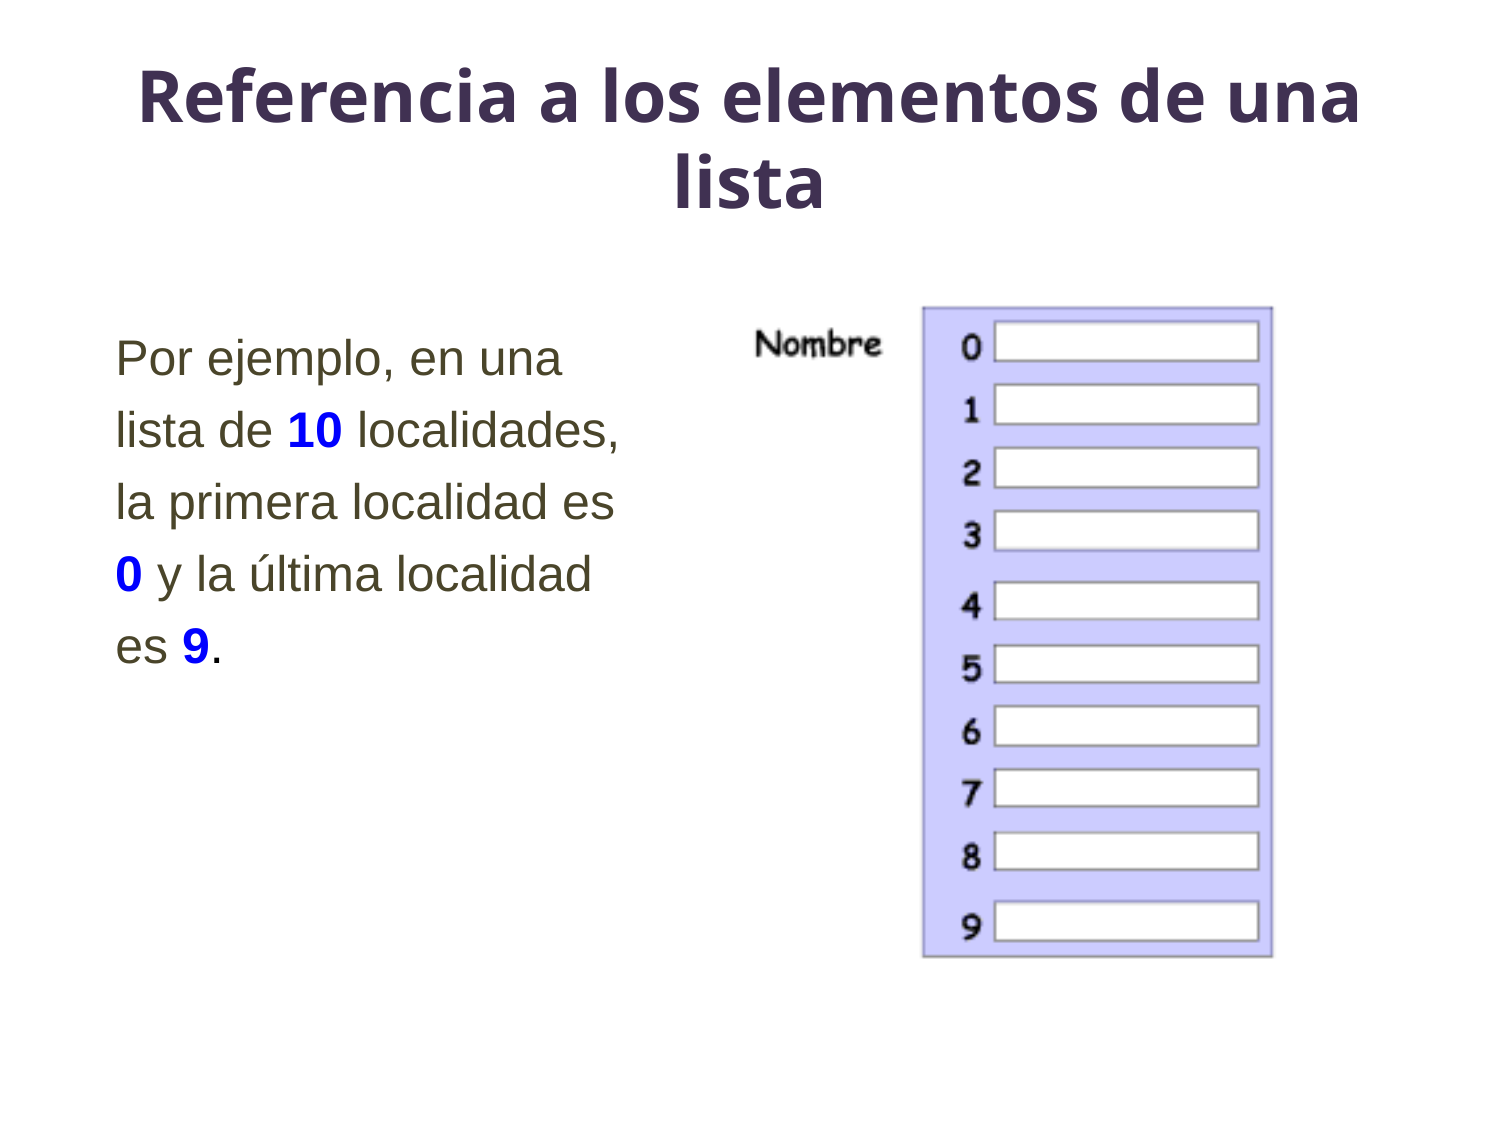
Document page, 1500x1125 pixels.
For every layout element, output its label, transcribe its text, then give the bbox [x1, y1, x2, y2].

picture [752, 305, 1279, 964]
text_box Referencia a los elementos de una lista [41, 42, 1459, 231]
list Por ejemplo, en una lista de 10 localidades, la primera localidad es 0 y la última localidad es 9. [100, 305, 668, 728]
